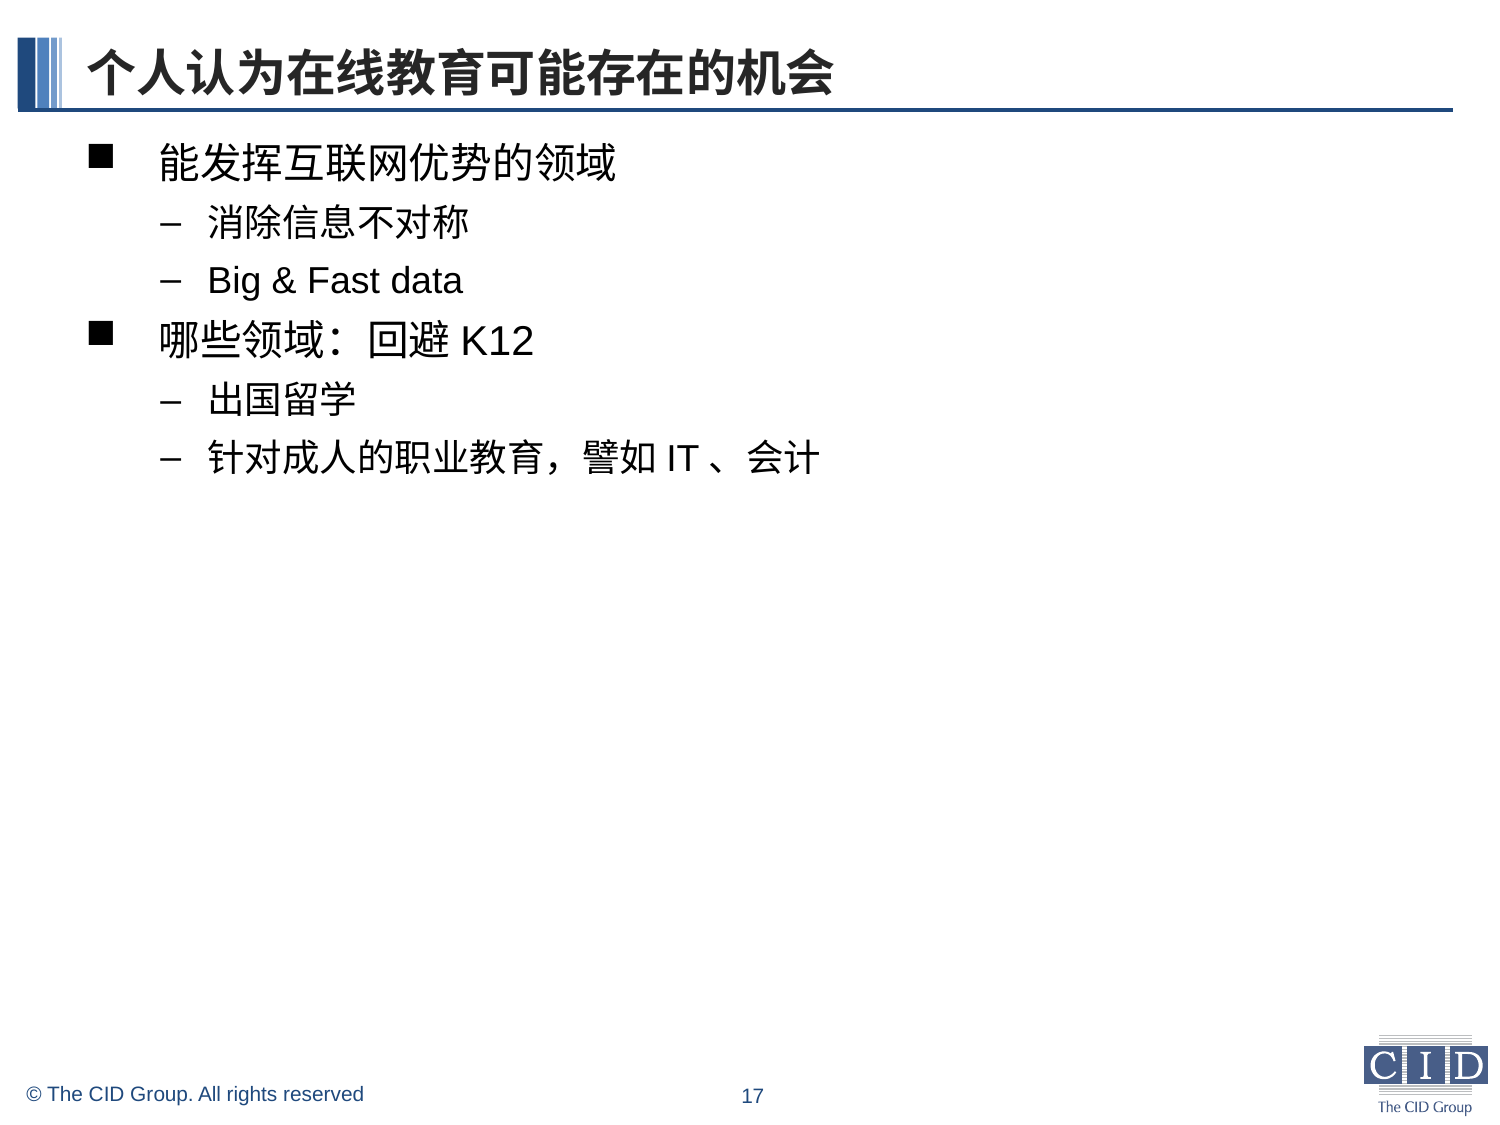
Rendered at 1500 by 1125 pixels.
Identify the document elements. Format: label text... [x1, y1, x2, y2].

title 个人认为在线教育可能存在的机会 [70, 31, 1466, 113]
list 能发挥互联网优势的领域 消除信息不对称 Big & Fast data 哪些领域：回避K12 出国留学 针对成人的职业教育，譬如IT、会计 [70, 128, 1441, 927]
